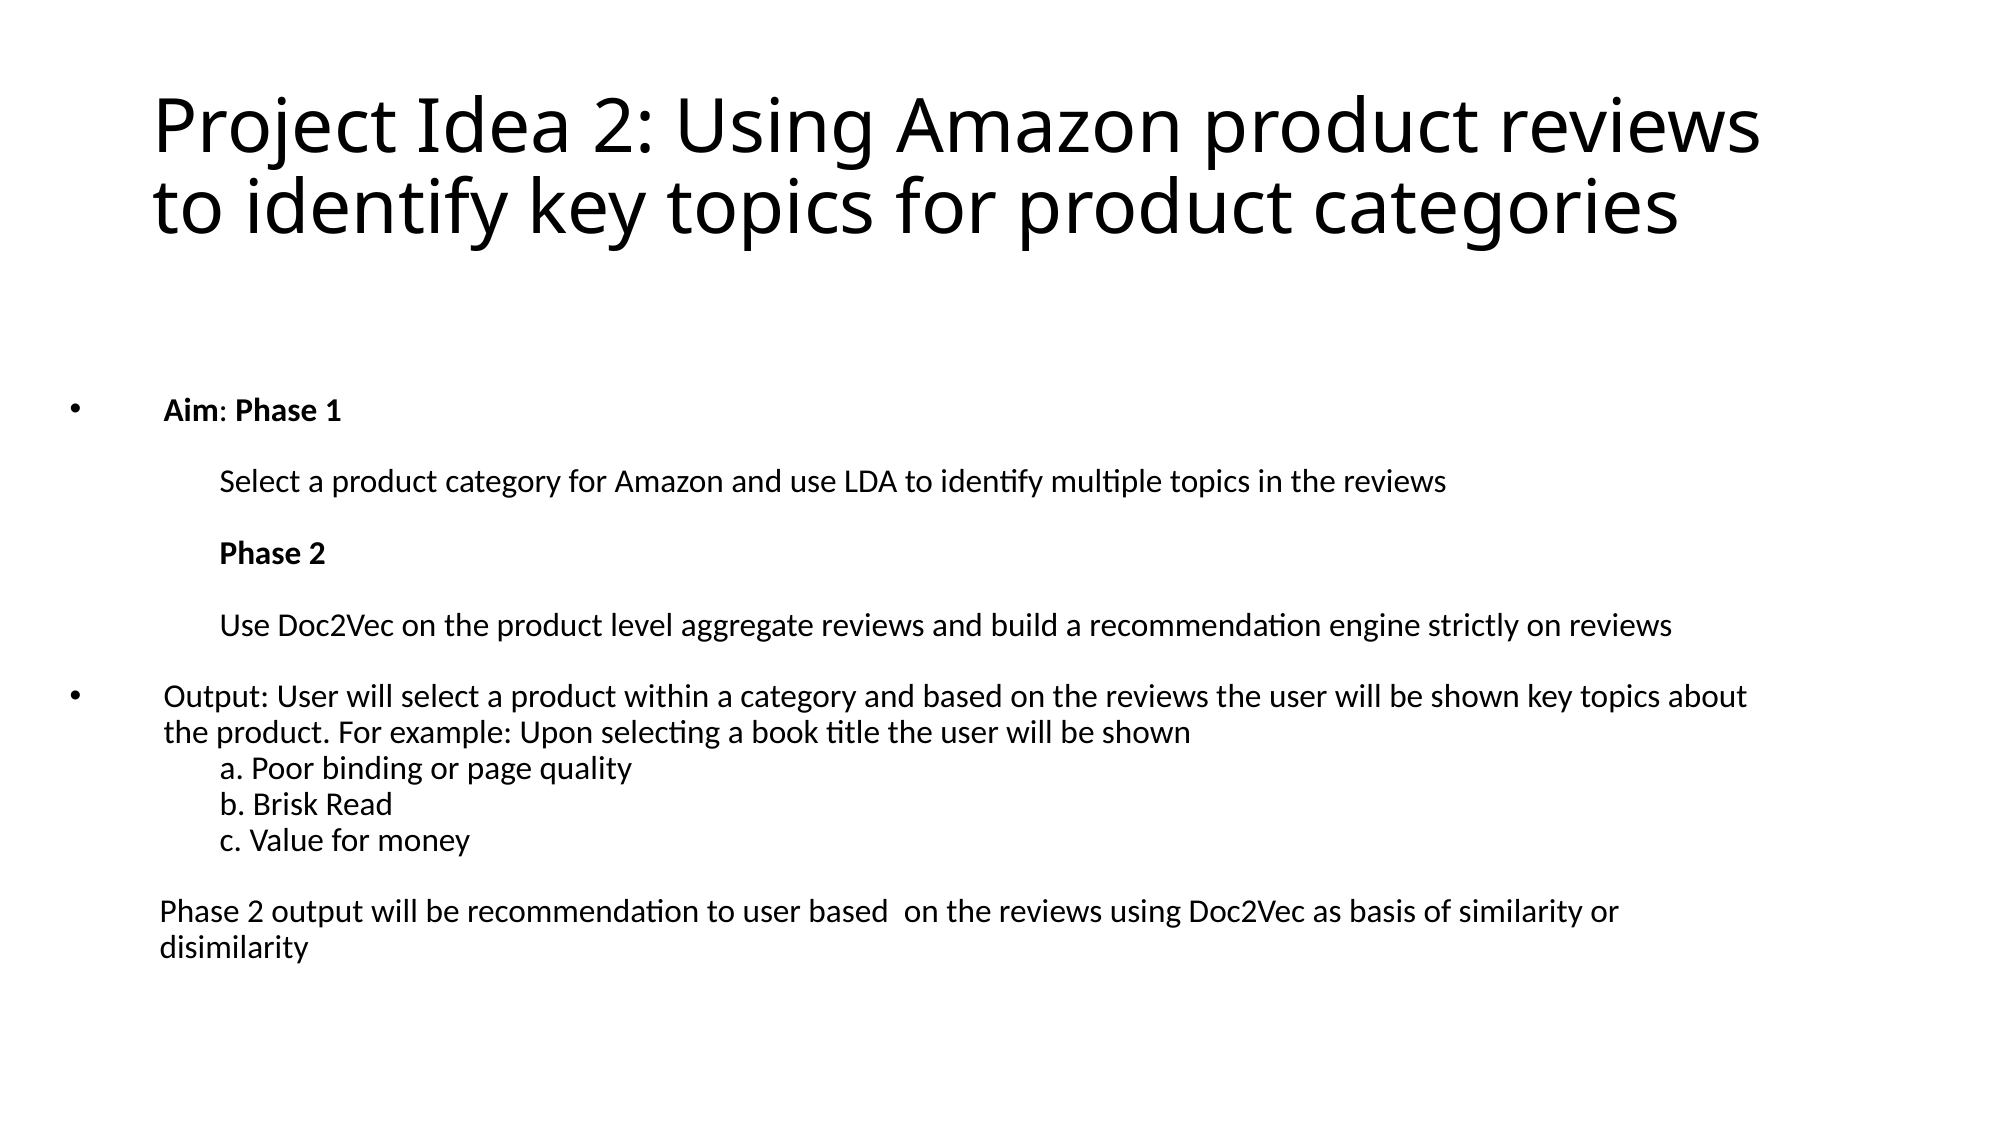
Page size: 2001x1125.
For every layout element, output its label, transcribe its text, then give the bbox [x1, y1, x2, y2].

title Project Idea 2: Using Amazon product reviews to identify key topics for product categories [137, 59, 1863, 278]
text_box Aim: Phase 1 Select a product category for Amazon and use LDA to identify multiple topics in the reviews Phase 2 Use Doc2Vec on the product level aggregate reviews and build a recommendation engine strictly on reviews Output: User will select a product within a category and based on the reviews the user will be shown key topics about the product. For example: Upon selecting a book title the user will be shown a. Poor binding or page quality b. Brisk Read c. Value for money Phase 2 output will be recommendation to user based on the reviews using Doc2Vec as basis of similarity or disimilarity [54, 308, 1780, 1050]
